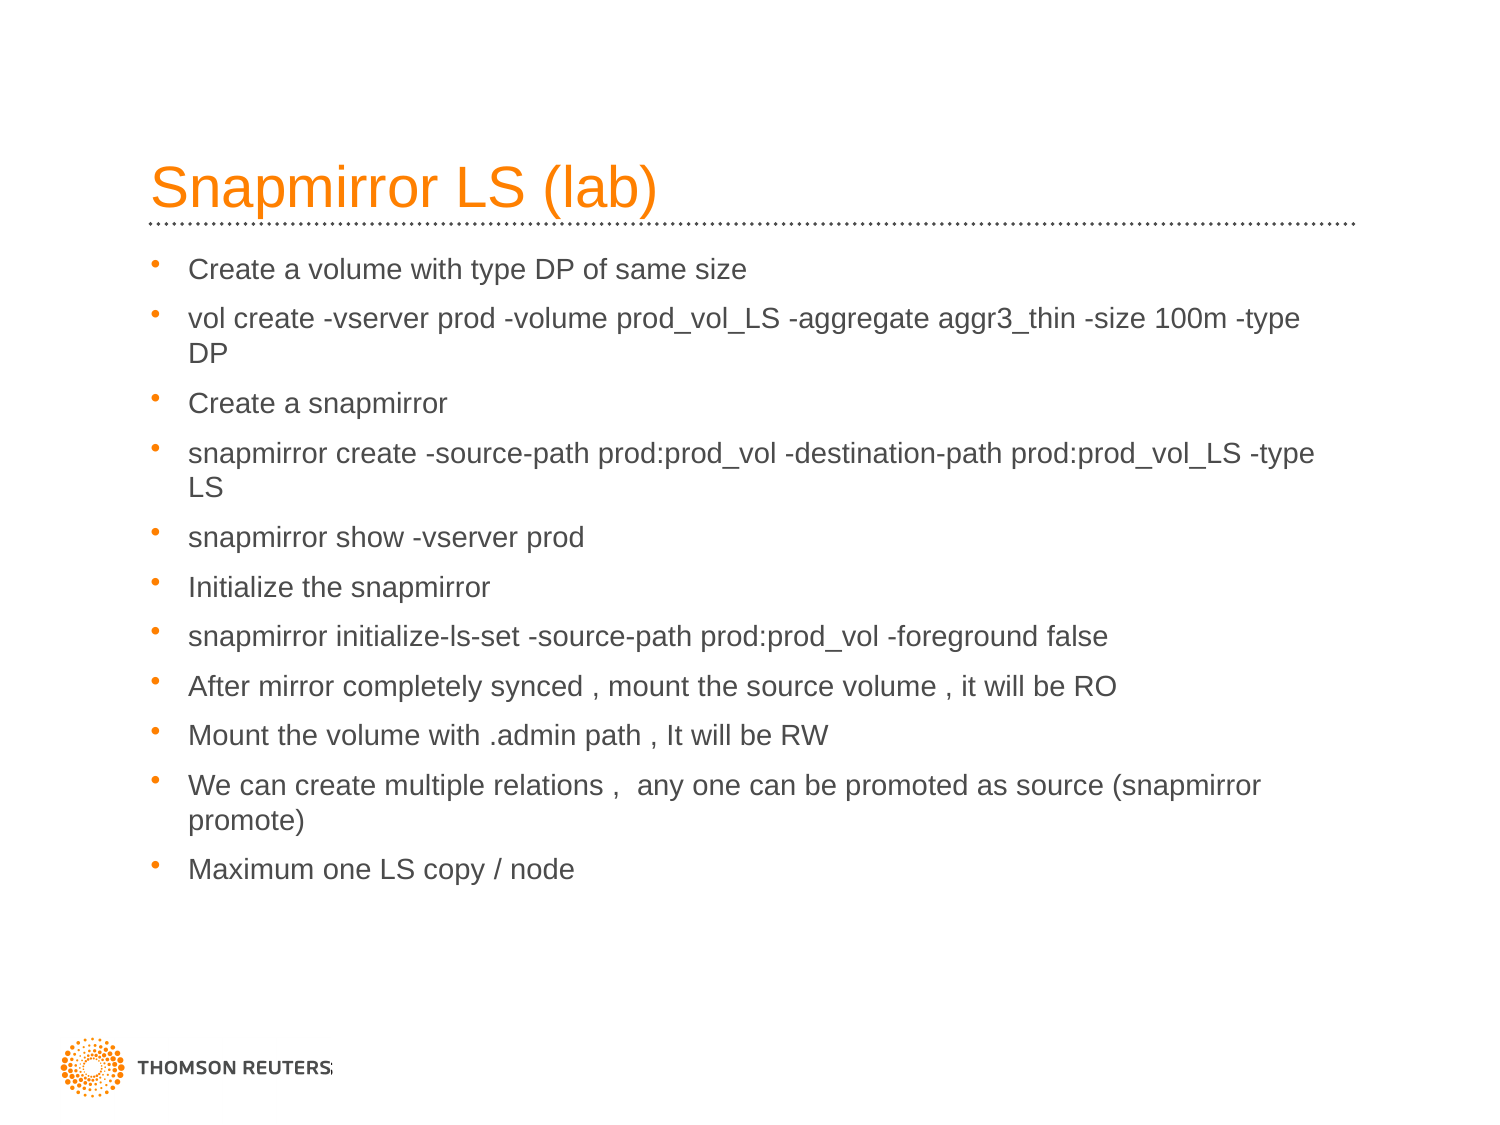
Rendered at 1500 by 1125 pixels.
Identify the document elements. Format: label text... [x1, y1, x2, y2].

title Snapmirror LS (lab) [150, 82, 1360, 221]
list Create a volume with type DP of same size vol create -vserver prod -volume prod_vol_LS -aggregate aggr3_thin -size 100m -type DP Create a snapmirror snapmirror create -source-path prod:prod_vol -destination-path prod:prod_vol_LS -type LS snapmirror show -vserver prod Initialize the snapmirror snapmirror initialize-ls-set -source-path prod:prod_vol -foreground false After mirror completely synced , mount the source volume , it will be RO Mount the volume with .admin path , It will be RW We can create multiple relations , any one can be promoted as source (snapmirror promote) Maximum one LS copy / node [150, 250, 1360, 1001]
picture [60, 1037, 333, 1125]
